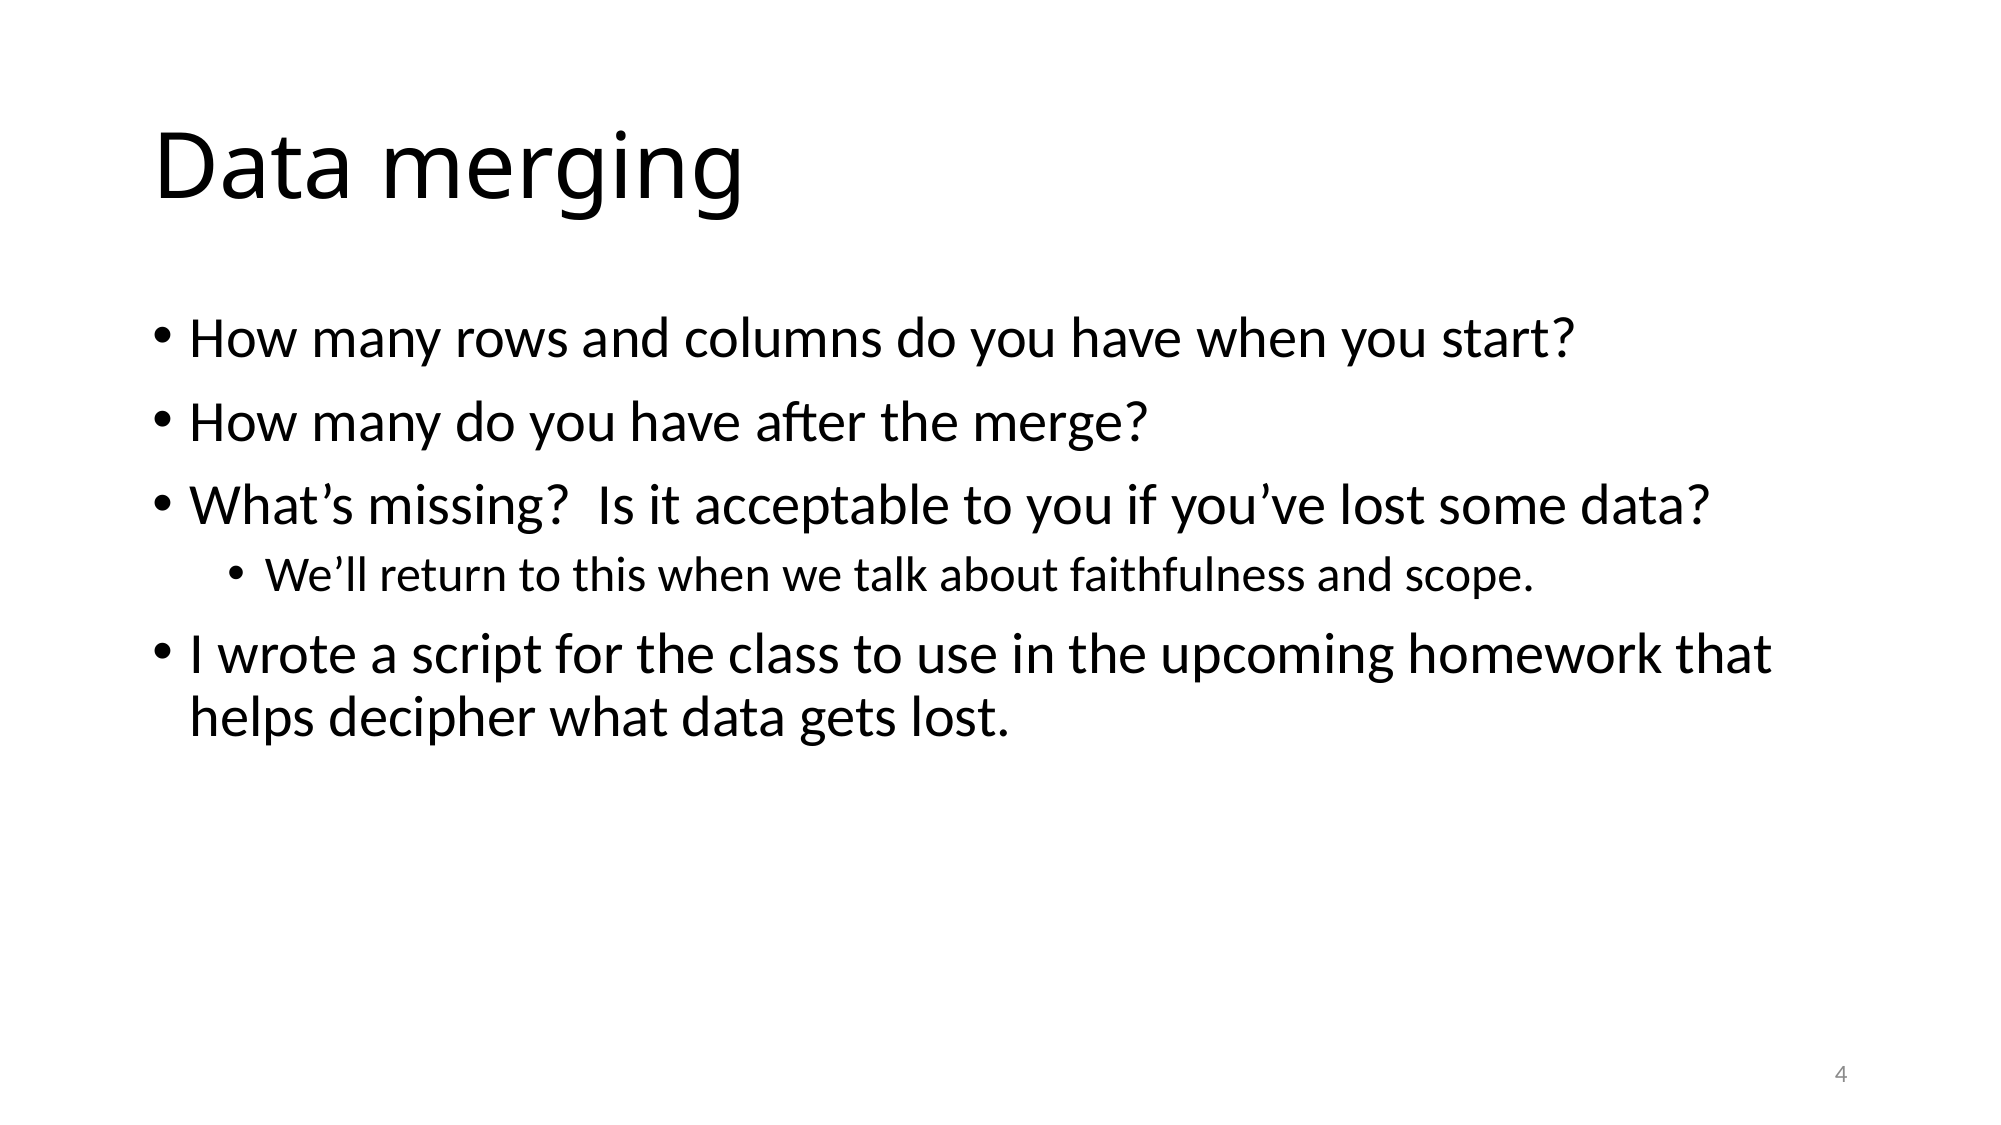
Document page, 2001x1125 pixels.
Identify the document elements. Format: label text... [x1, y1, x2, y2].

list How many rows and columns do you have when you start? How many do you have after the merge? What’s missing? Is it acceptable to you if you’ve lost some data? We’ll return to this when we talk about faithfulness and scope. I wrote a script for the class to use in the upcoming homework that helps decipher what data gets lost. [137, 299, 1863, 1014]
slide_number 4 [1412, 1042, 1863, 1103]
title Data merging [137, 59, 1863, 278]
